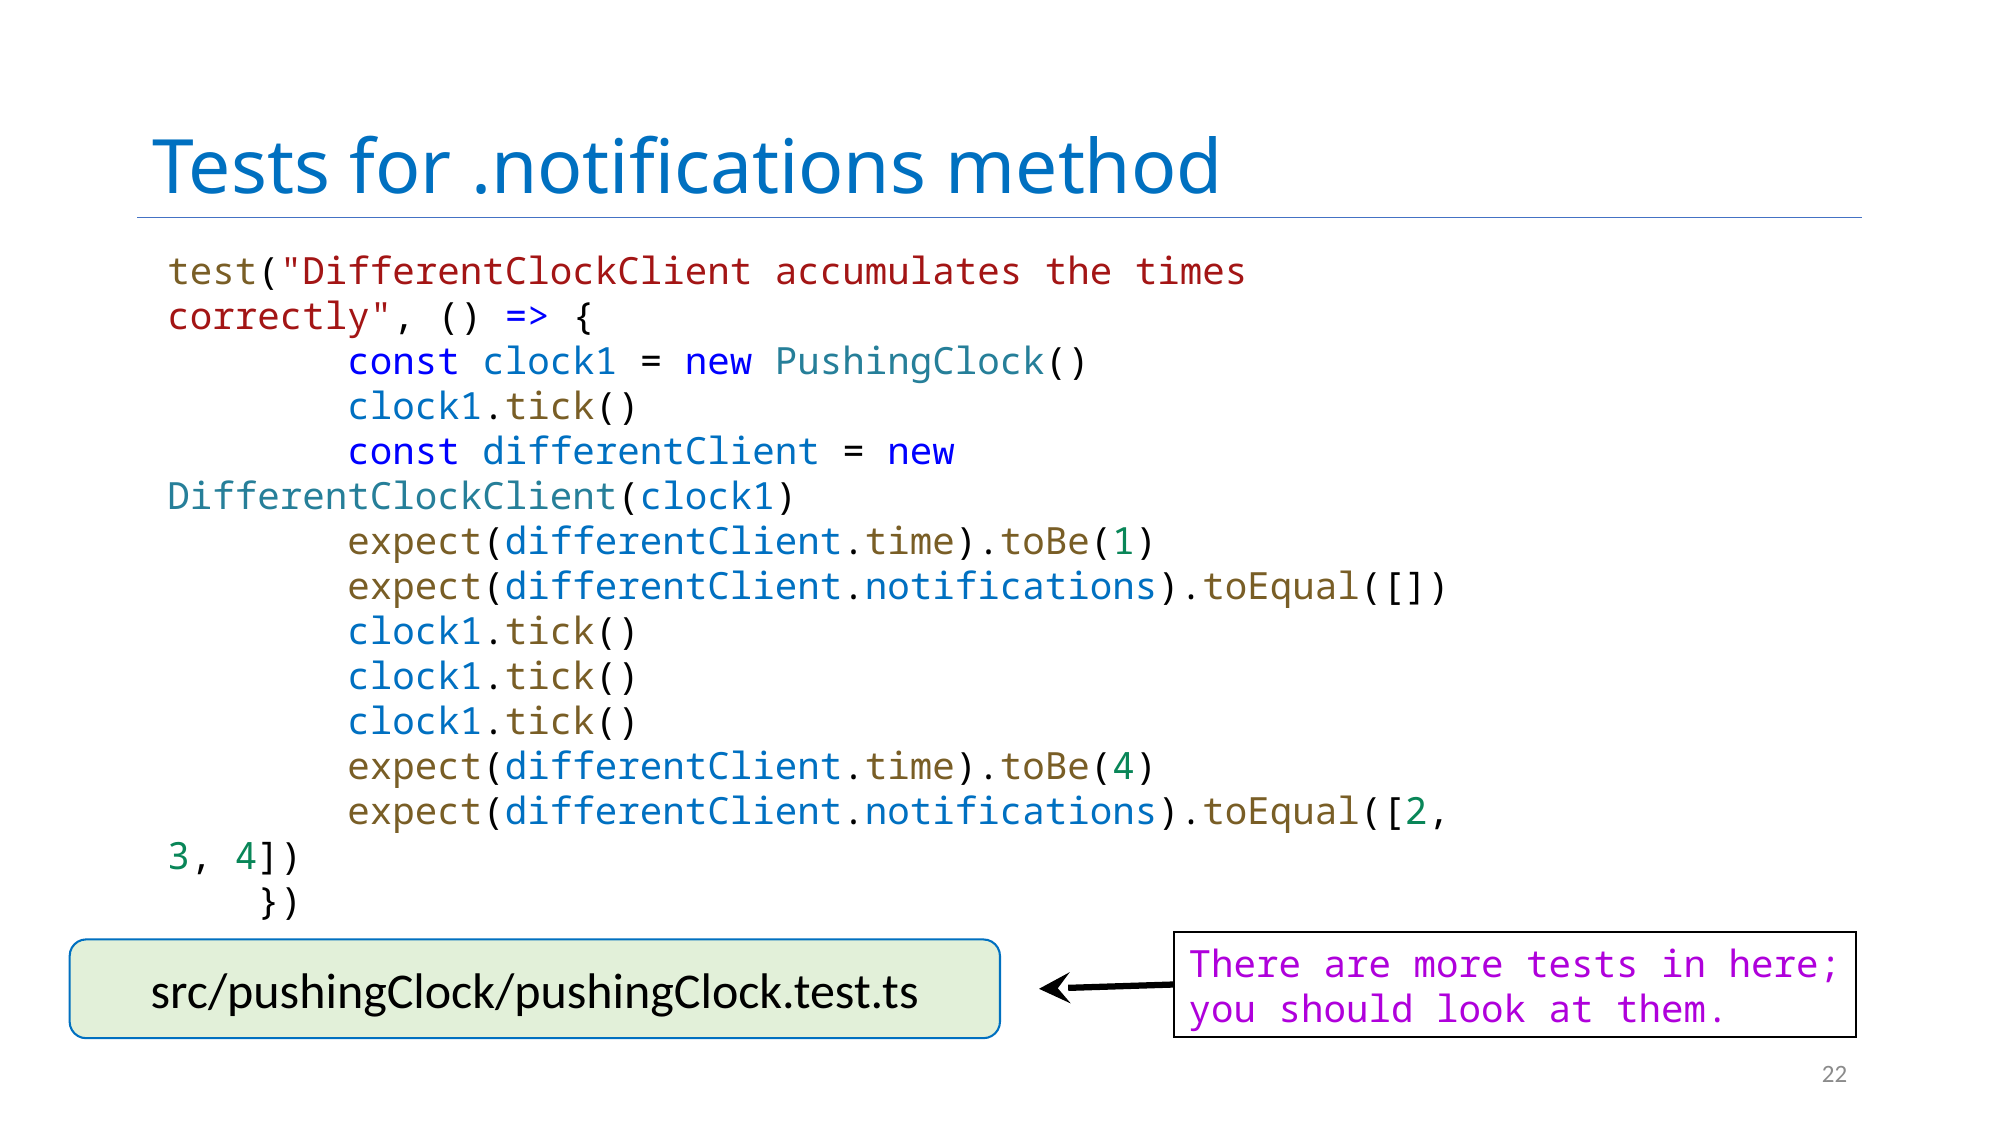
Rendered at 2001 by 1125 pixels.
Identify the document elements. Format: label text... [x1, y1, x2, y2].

text_box src/pushingClock/pushingClock.test.ts [68, 938, 1002, 1040]
text_box There are more tests in here; you should look at them. [1173, 931, 1857, 1038]
slide_number 22 [1412, 1042, 1863, 1103]
title Tests for .notifications method [137, 0, 1863, 218]
text_box test("DifferentClockClient accumulates the times correctly", () => { const clock1 = new PushingClock() clock1.tick() const differentClient = new DifferentClockClient(clock1) expect(differentClient.time).toBe(1) expect(differentClient.notifications).toEqual([]) clock1.tick() clock1.tick() clock1.tick() expect(differentClient.time).toBe(4) expect(differentClient.notifications).toEqual([2, 3, 4]) }) [152, 238, 1529, 930]
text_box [1039, 985, 1199, 989]
